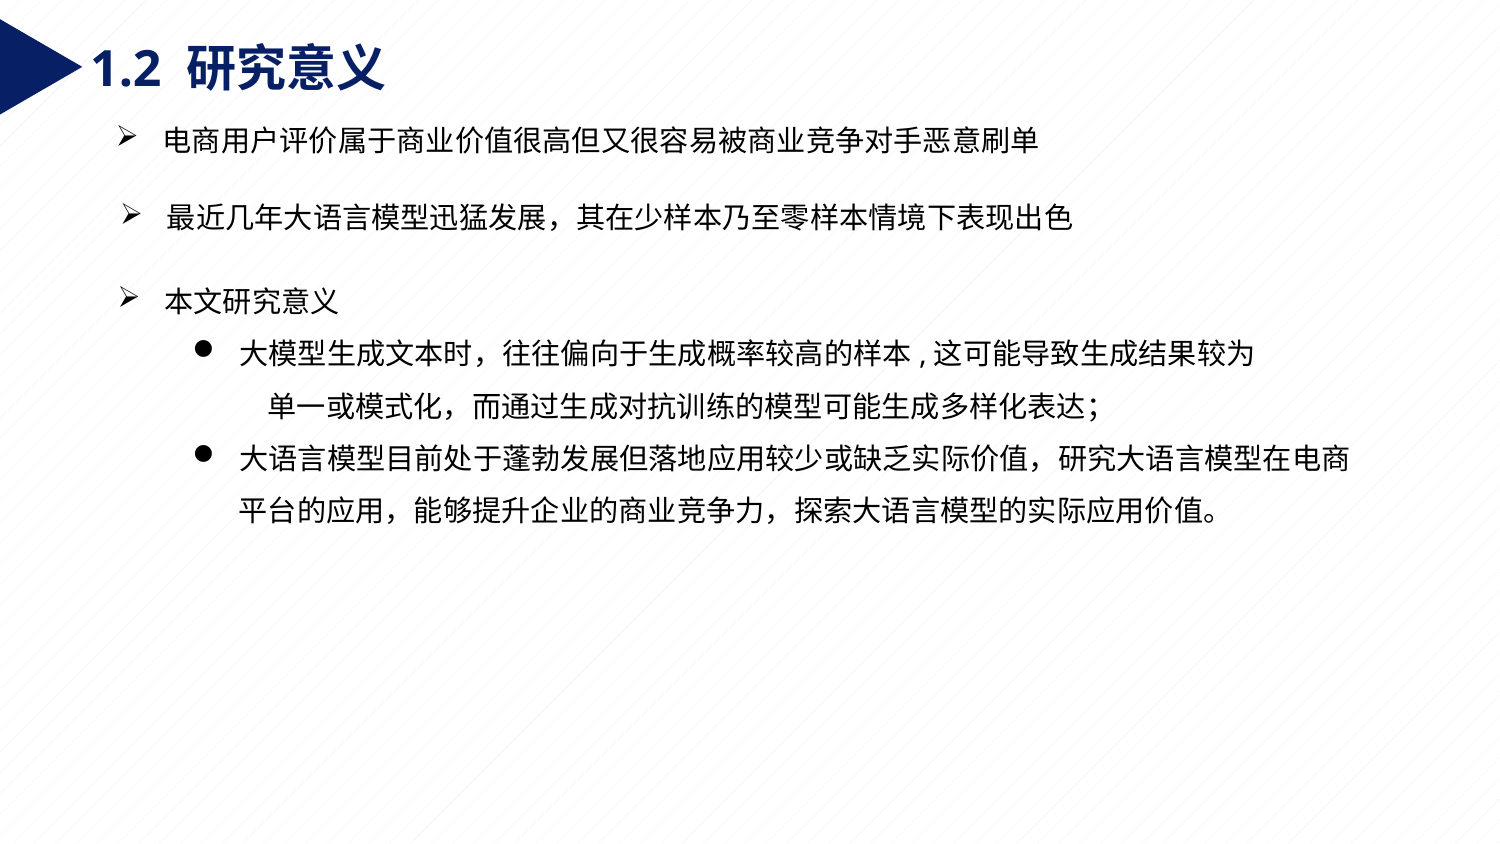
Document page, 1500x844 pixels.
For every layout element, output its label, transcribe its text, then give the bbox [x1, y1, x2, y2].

text_box 本文研究意义 大模型生成文本时，往往偏向于生成概率较高的样本,这可能导致生成结果较为 单一或模式化，而通过生成对抗训练的模型可能生成多样化表达； 大语言模型目前处于蓬勃发展但落地应用较少或缺乏实际价值，研究大语言模型在电商 平台的应用，能够提升企业的商业竞争力，探索大语言模型的实际应用价值。 [102, 258, 1500, 535]
text_box 最近几年大语言模型迅猛发展，其在少样本乃至零样本情境下表现出色 [105, 174, 1500, 243]
text_box [0, 19, 83, 115]
text_box 电商用户评价属于商业价值很高但又很容易被商业竞争对手恶意刷单 [100, 114, 1500, 165]
text_box 1.2 研究意义 [75, 29, 402, 105]
